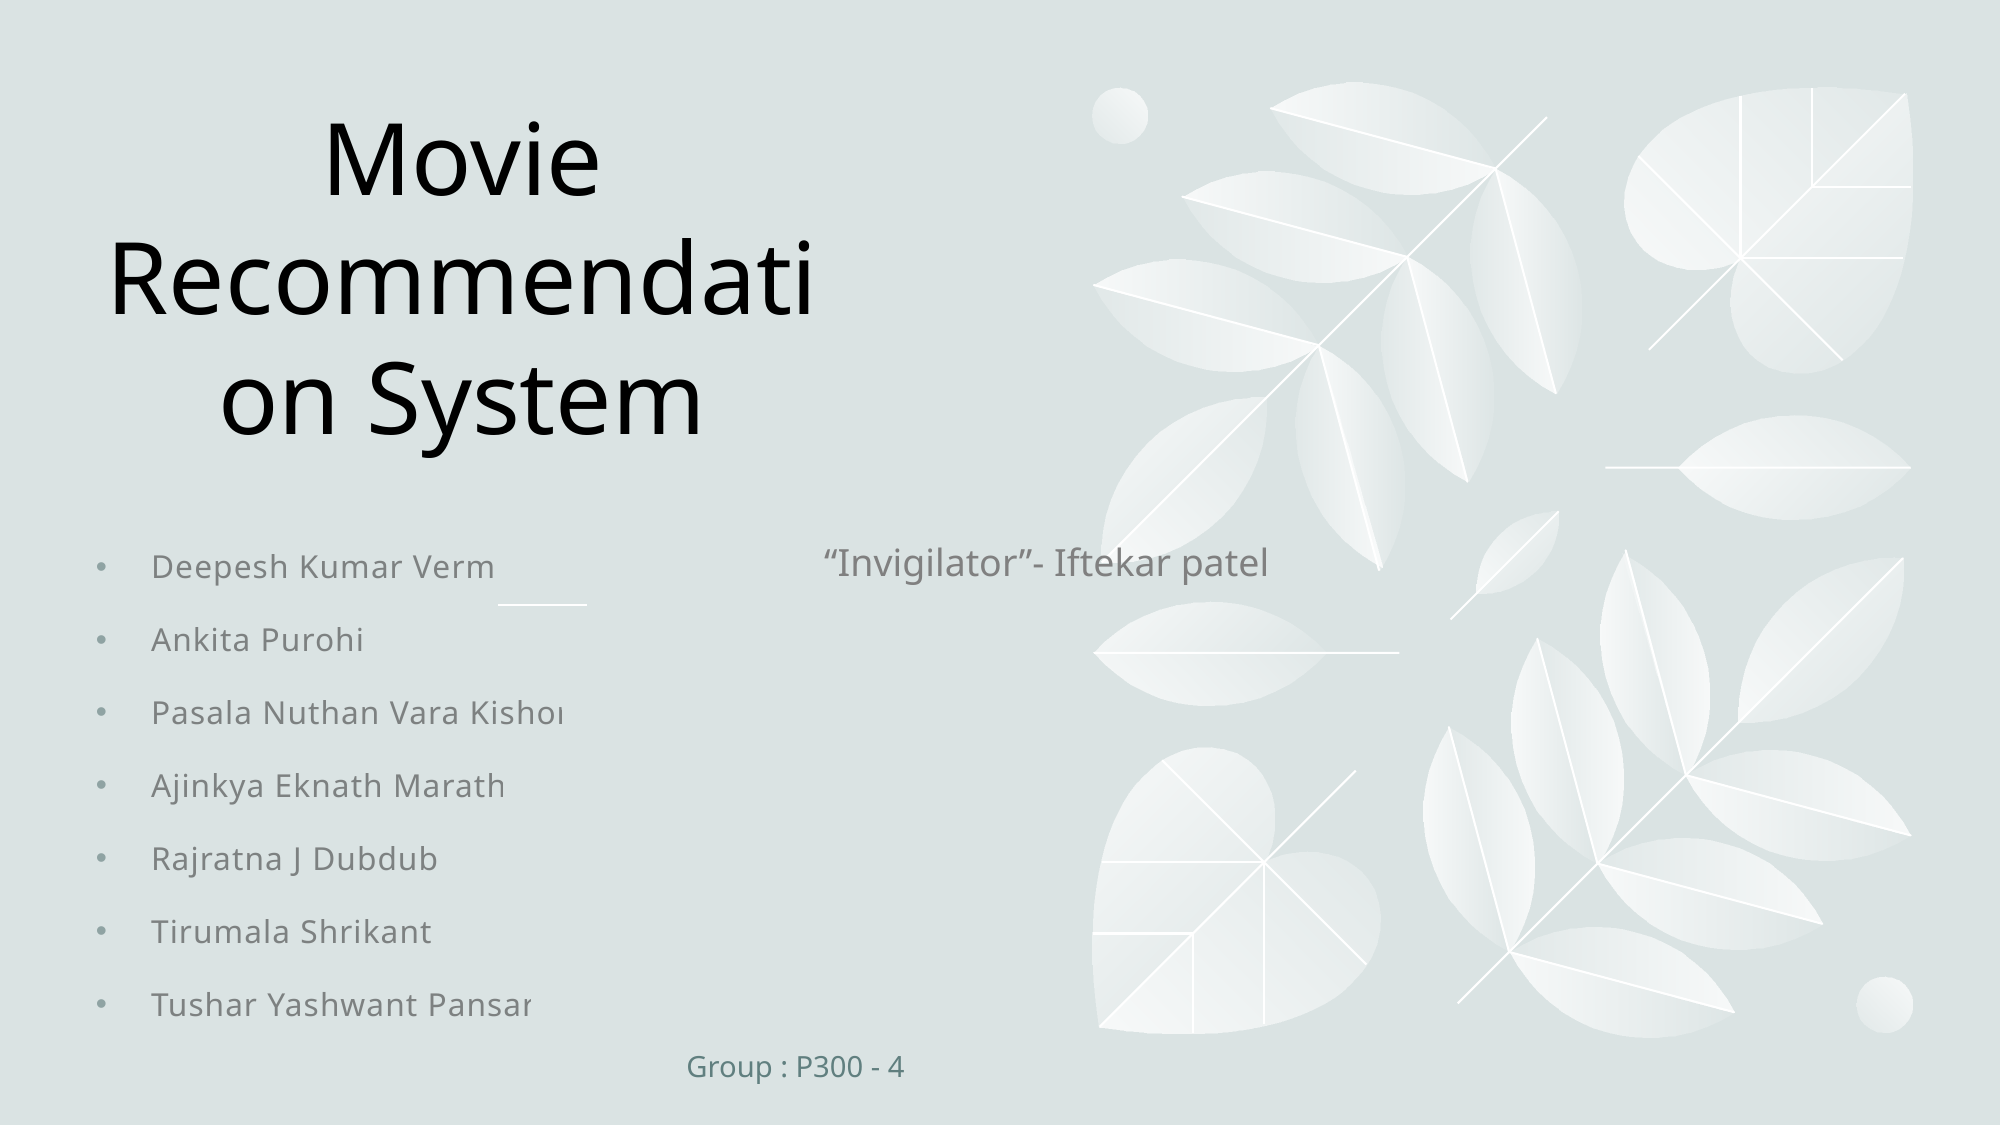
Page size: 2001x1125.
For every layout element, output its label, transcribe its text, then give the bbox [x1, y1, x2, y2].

title Movie Recommendation System [80, 79, 844, 463]
text_box “Invigilator”- Iftekar patel [809, 517, 1377, 605]
text_box Group : P300 - 4 [618, 1022, 976, 1110]
subtitle Deepesh Kumar Verma Ankita Purohit Pasala Nuthan Vara Kishore Ajinkya Eknath Marathe Rajratna J Dubdube Tirumala Shrikanth Tushar Yashwant Pansare [80, 520, 606, 1046]
